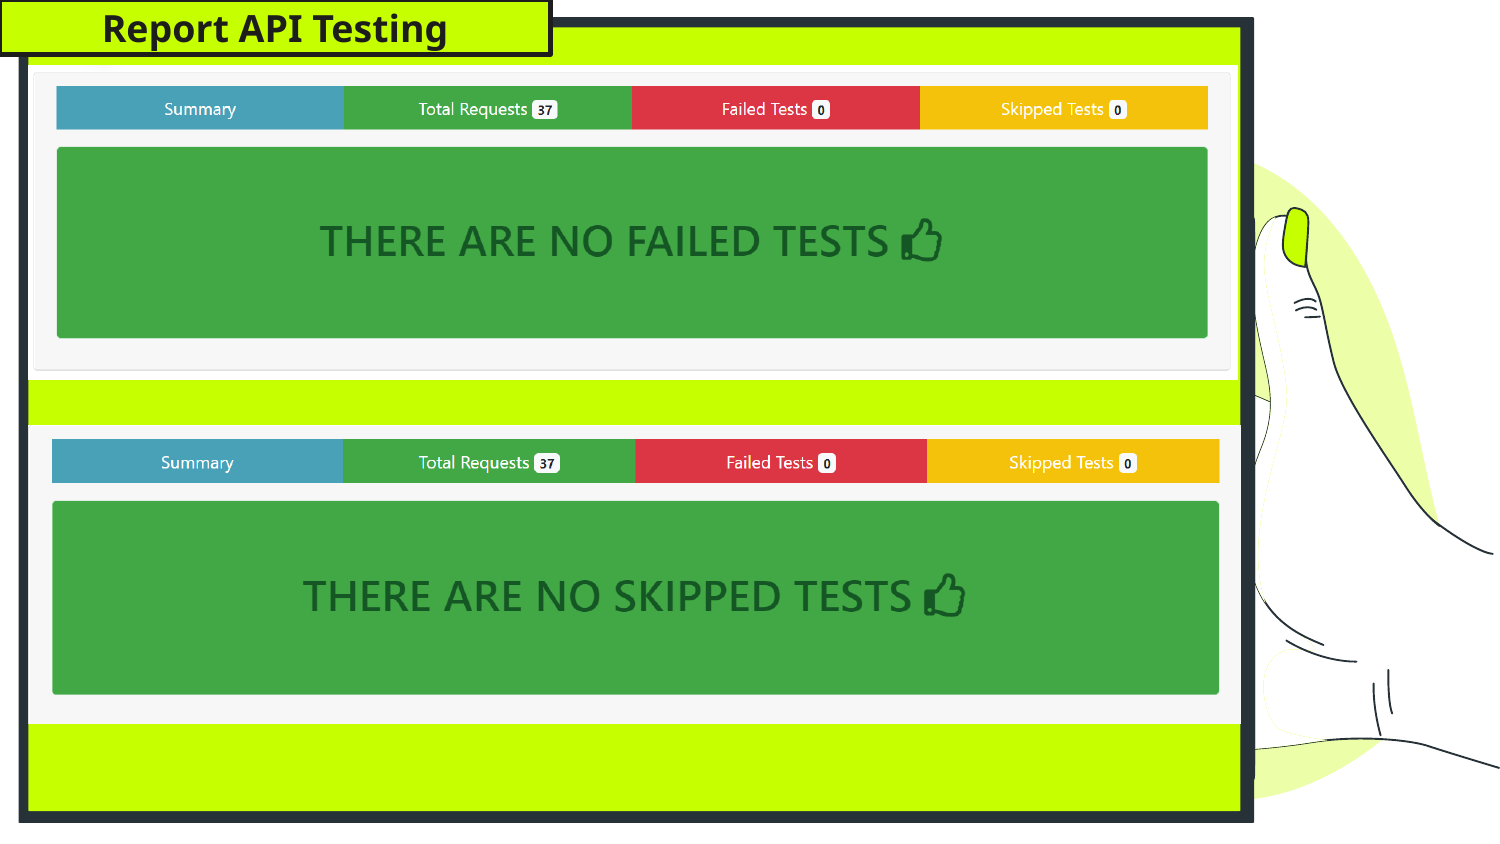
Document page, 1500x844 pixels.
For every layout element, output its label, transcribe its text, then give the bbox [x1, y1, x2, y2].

picture [28, 64, 1239, 381]
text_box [18, 16, 1500, 824]
text_box Report API Testing [0, 0, 551, 55]
picture [28, 424, 1241, 724]
